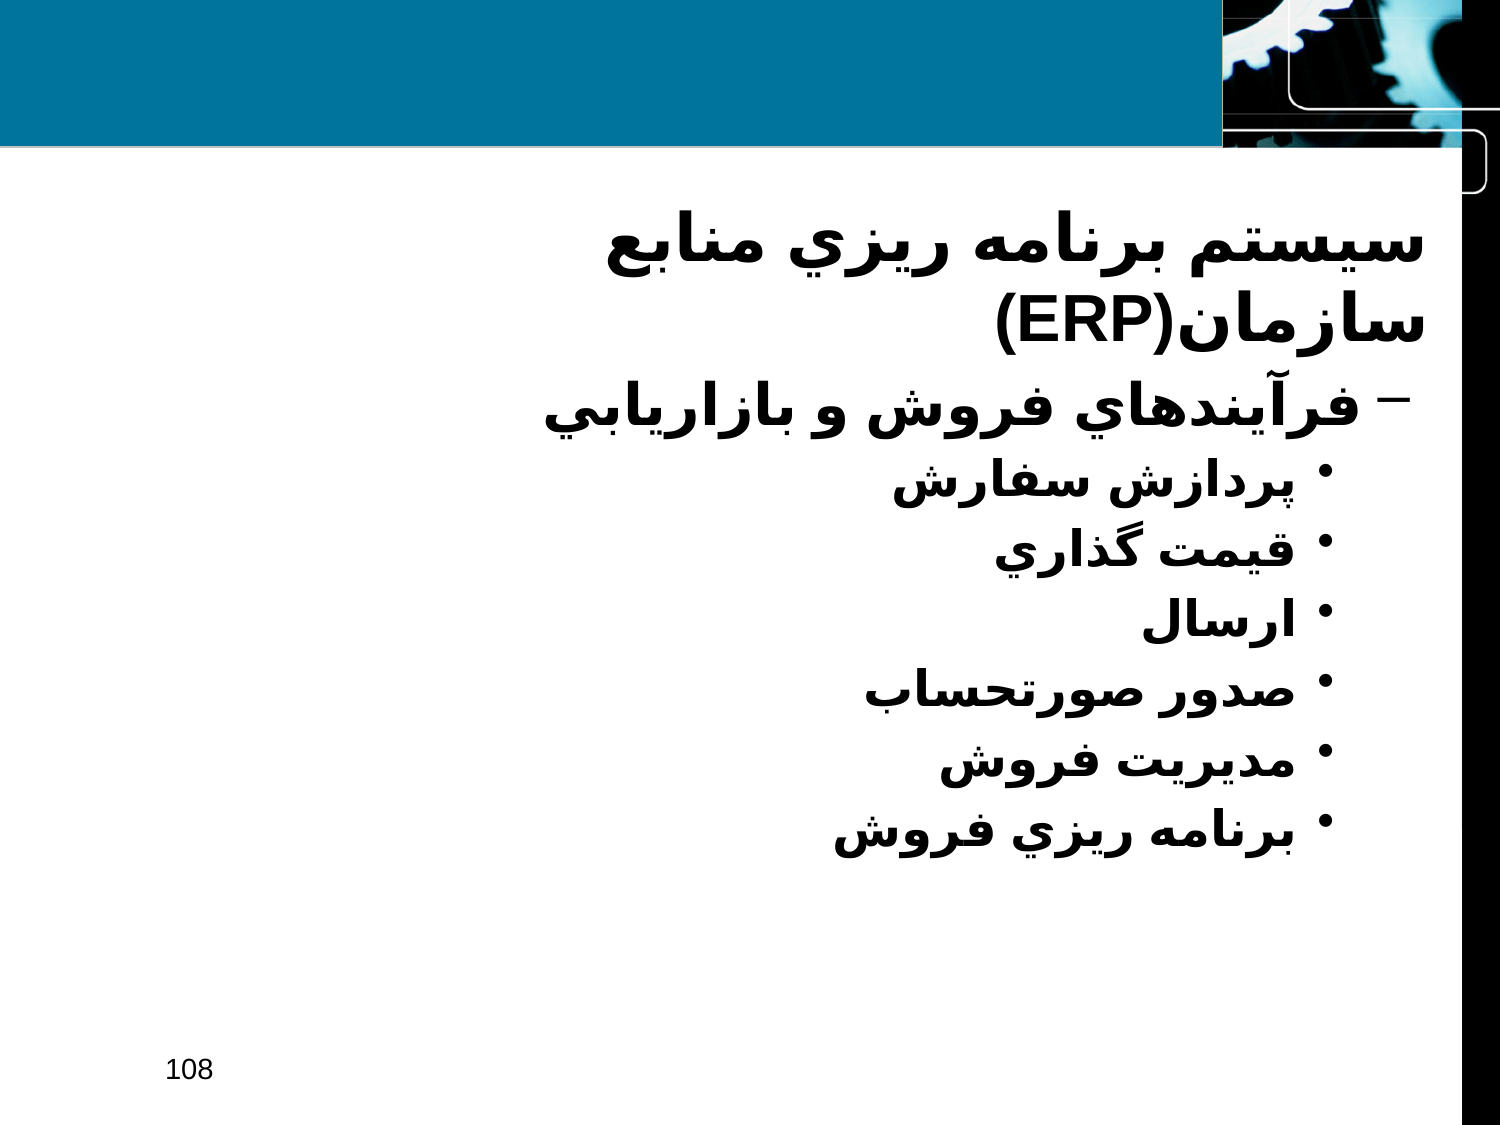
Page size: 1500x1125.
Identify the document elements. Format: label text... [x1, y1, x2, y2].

list سيستم برنامه ريزي منابع سازمان(ERP) فرآيندهاي فروش و بازاريابي پردازش سفارش قيمت گذاري ارسال صدور صورتحساب مديريت فروش برنامه ريزي فروش [225, 187, 1500, 1125]
picture [0, 0, 1500, 1125]
slide_number 108 [74, 1042, 225, 1103]
